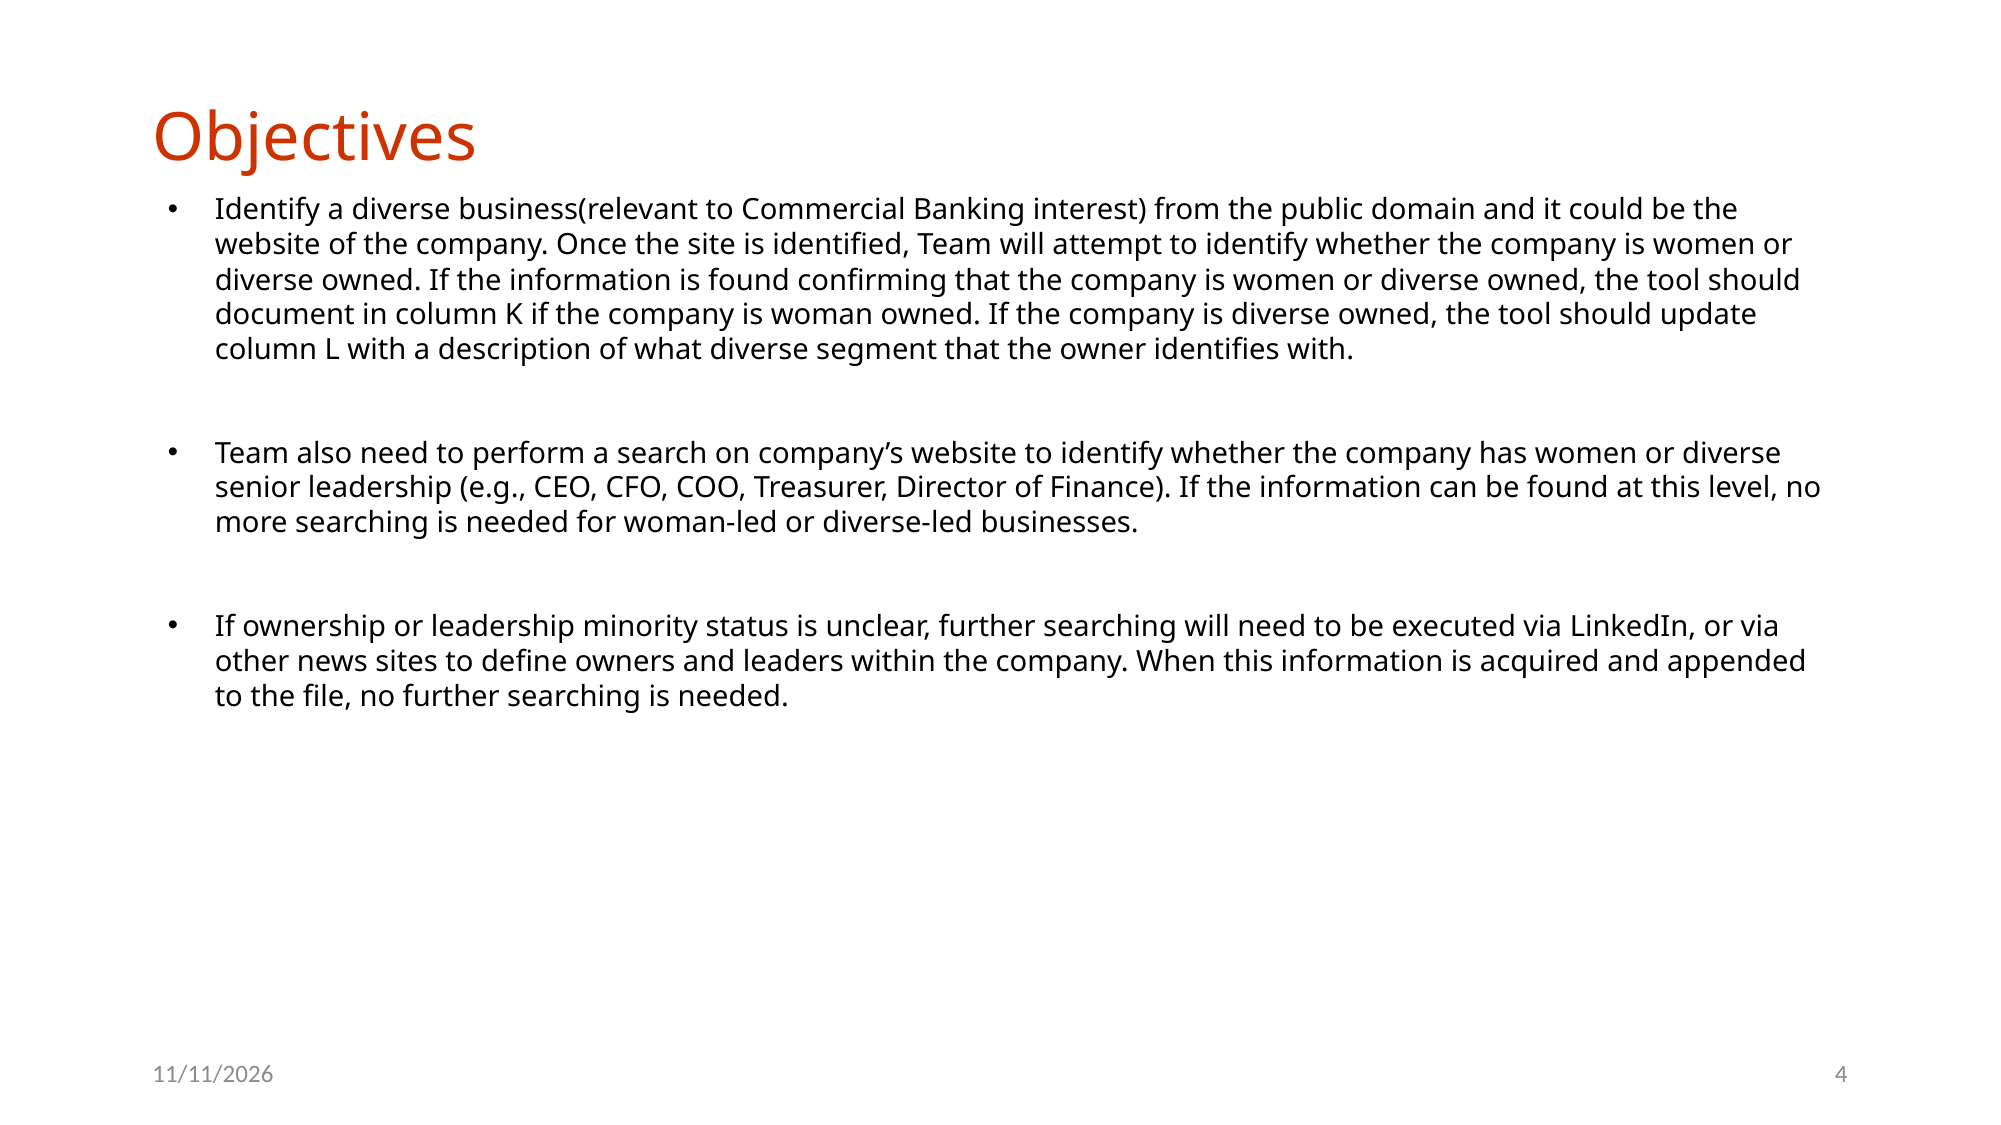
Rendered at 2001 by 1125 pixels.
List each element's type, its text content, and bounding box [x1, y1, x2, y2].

text_box Identify a diverse business(relevant to Commercial Banking interest) from the public domain and it could be the website of the company. Once the site is identified, Team will attempt to identify whether the company is women or diverse owned. If the information is found confirming that the company is women or diverse owned, the tool should document in column K if the company is woman owned. If the company is diverse owned, the tool should update column L with a description of what diverse segment that the owner identifies with. Team also need to perform a search on company’s website to identify whether the company has women or diverse senior leadership (e.g., CEO, CFO, COO, Treasurer, Director of Finance). If the information can be found at this level, no more searching is needed for woman-led or diverse-led businesses. If ownership or leadership minority status is unclear, further searching will need to be executed via LinkedIn, or via other news sites to define owners and leaders within the company. When this information is acquired and appended to the file, no further searching is needed. [153, 183, 1847, 1125]
title Objectives [137, 55, 1863, 223]
slide_number 4 [1412, 1042, 1863, 1103]
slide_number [137, 1042, 588, 1103]
